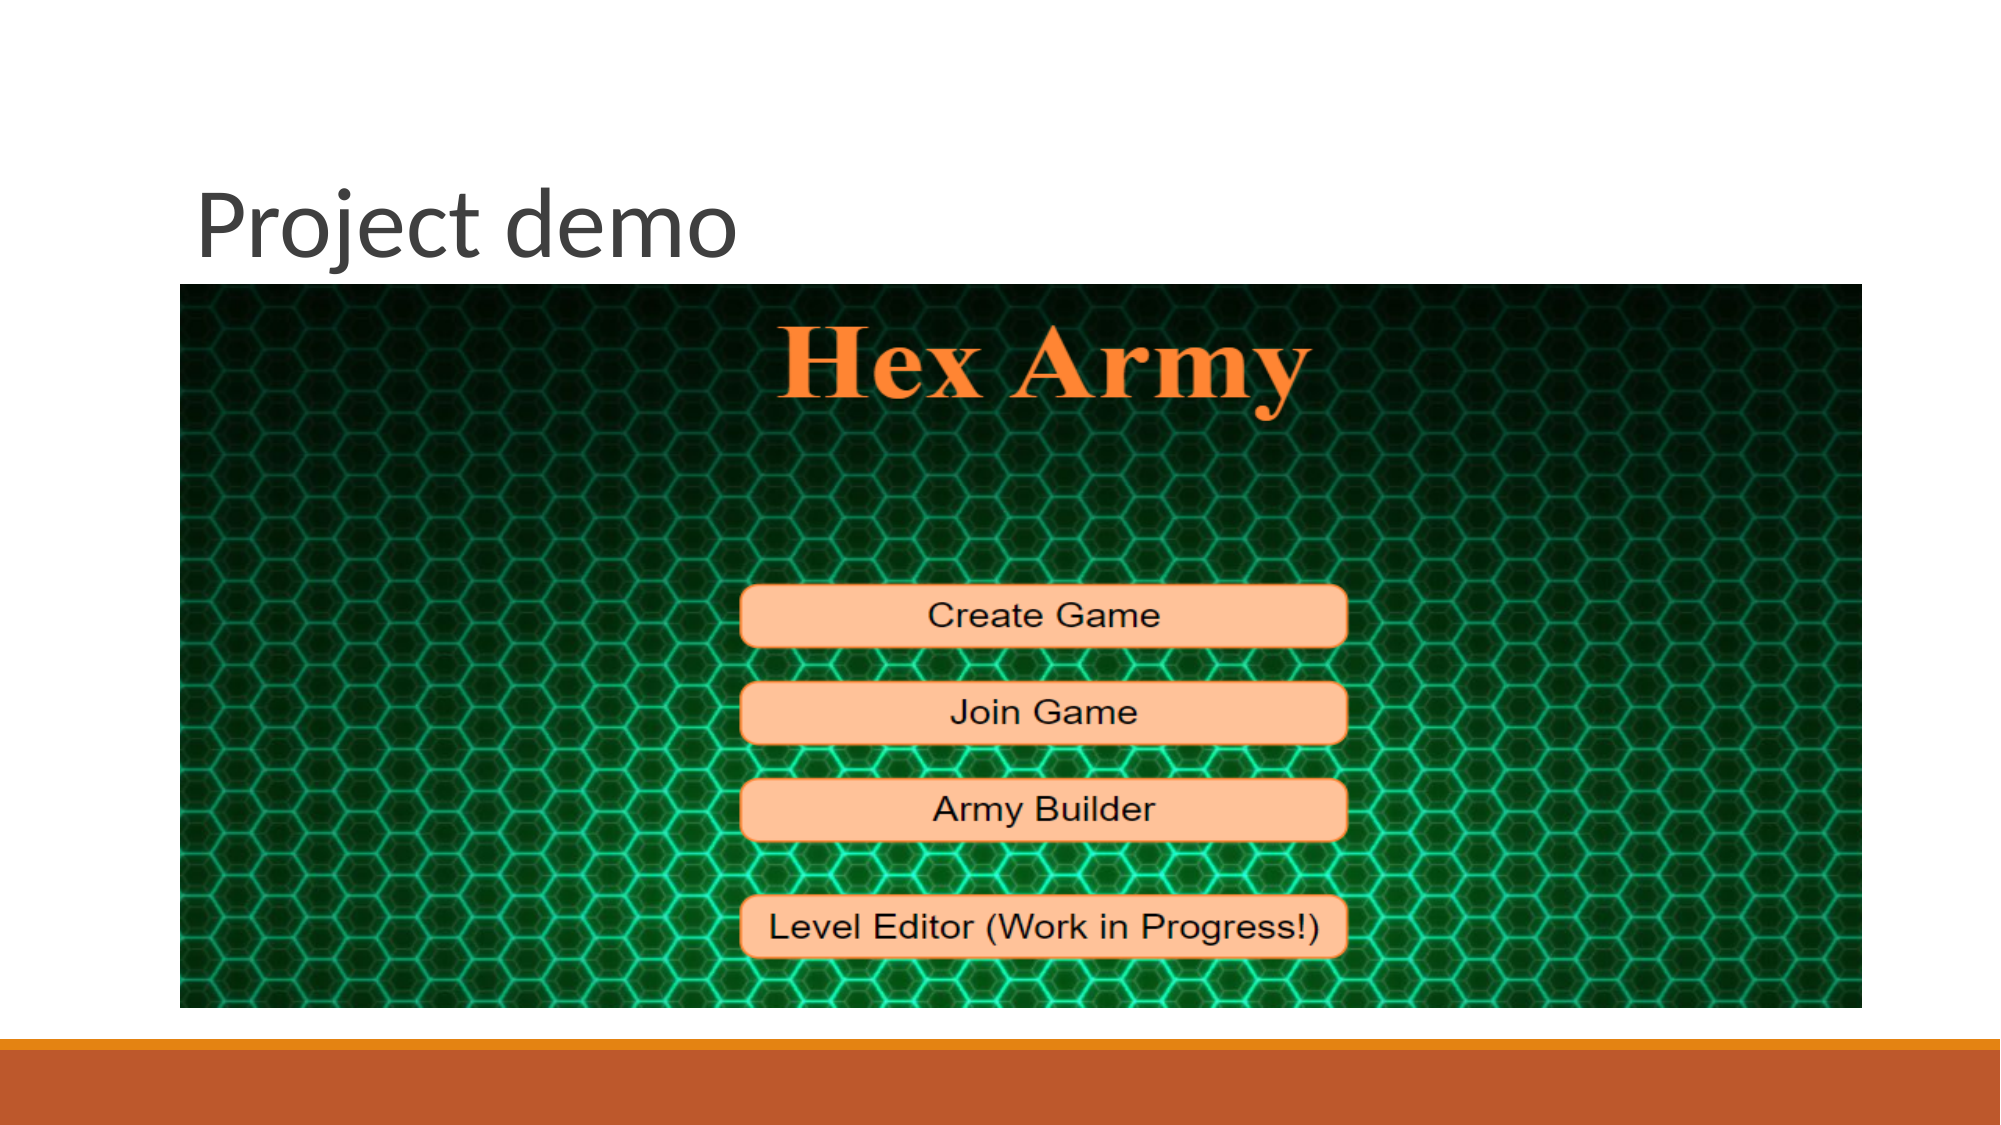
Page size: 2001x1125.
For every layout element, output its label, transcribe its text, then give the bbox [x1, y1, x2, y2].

picture [179, 284, 1862, 1009]
title Project demo [180, 47, 1830, 284]
